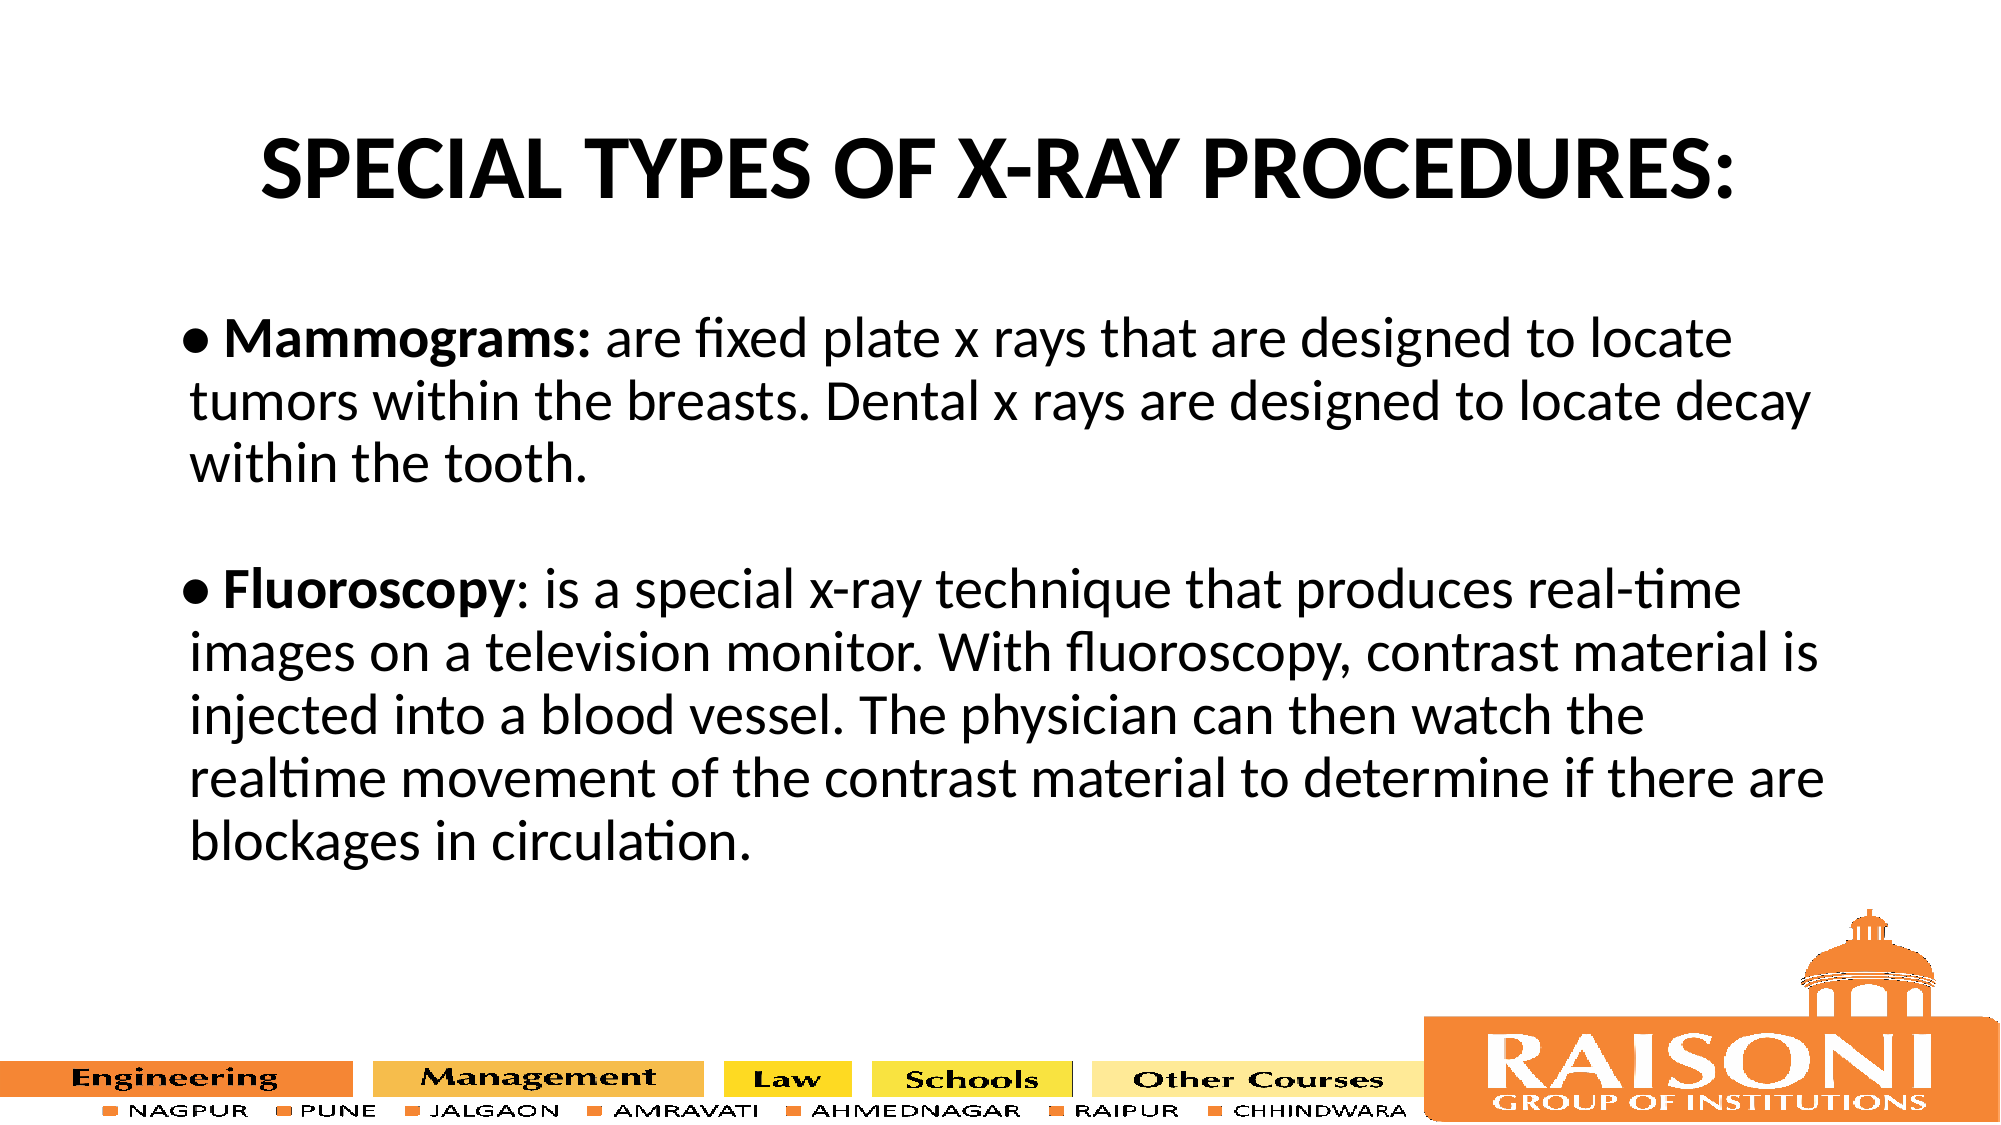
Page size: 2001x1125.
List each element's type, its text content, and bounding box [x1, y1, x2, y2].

picture [0, 909, 2000, 1123]
title SPECIAL TYPES OF X-RAY PROCEDURES: [137, 59, 1863, 278]
list • Mammograms: are fixed plate x rays that are designed to locate tumors within the breasts. Dental x rays are designed to locate decay within the tooth. • Fluoroscopy: is a special x-ray technique that produces real-time images on a television monitor. With fluoroscopy, contrast material is injected into a blood vessel. The physician can then watch the realtime movement of the contrast material to determine if there are blockages in circulation. [137, 299, 1863, 908]
